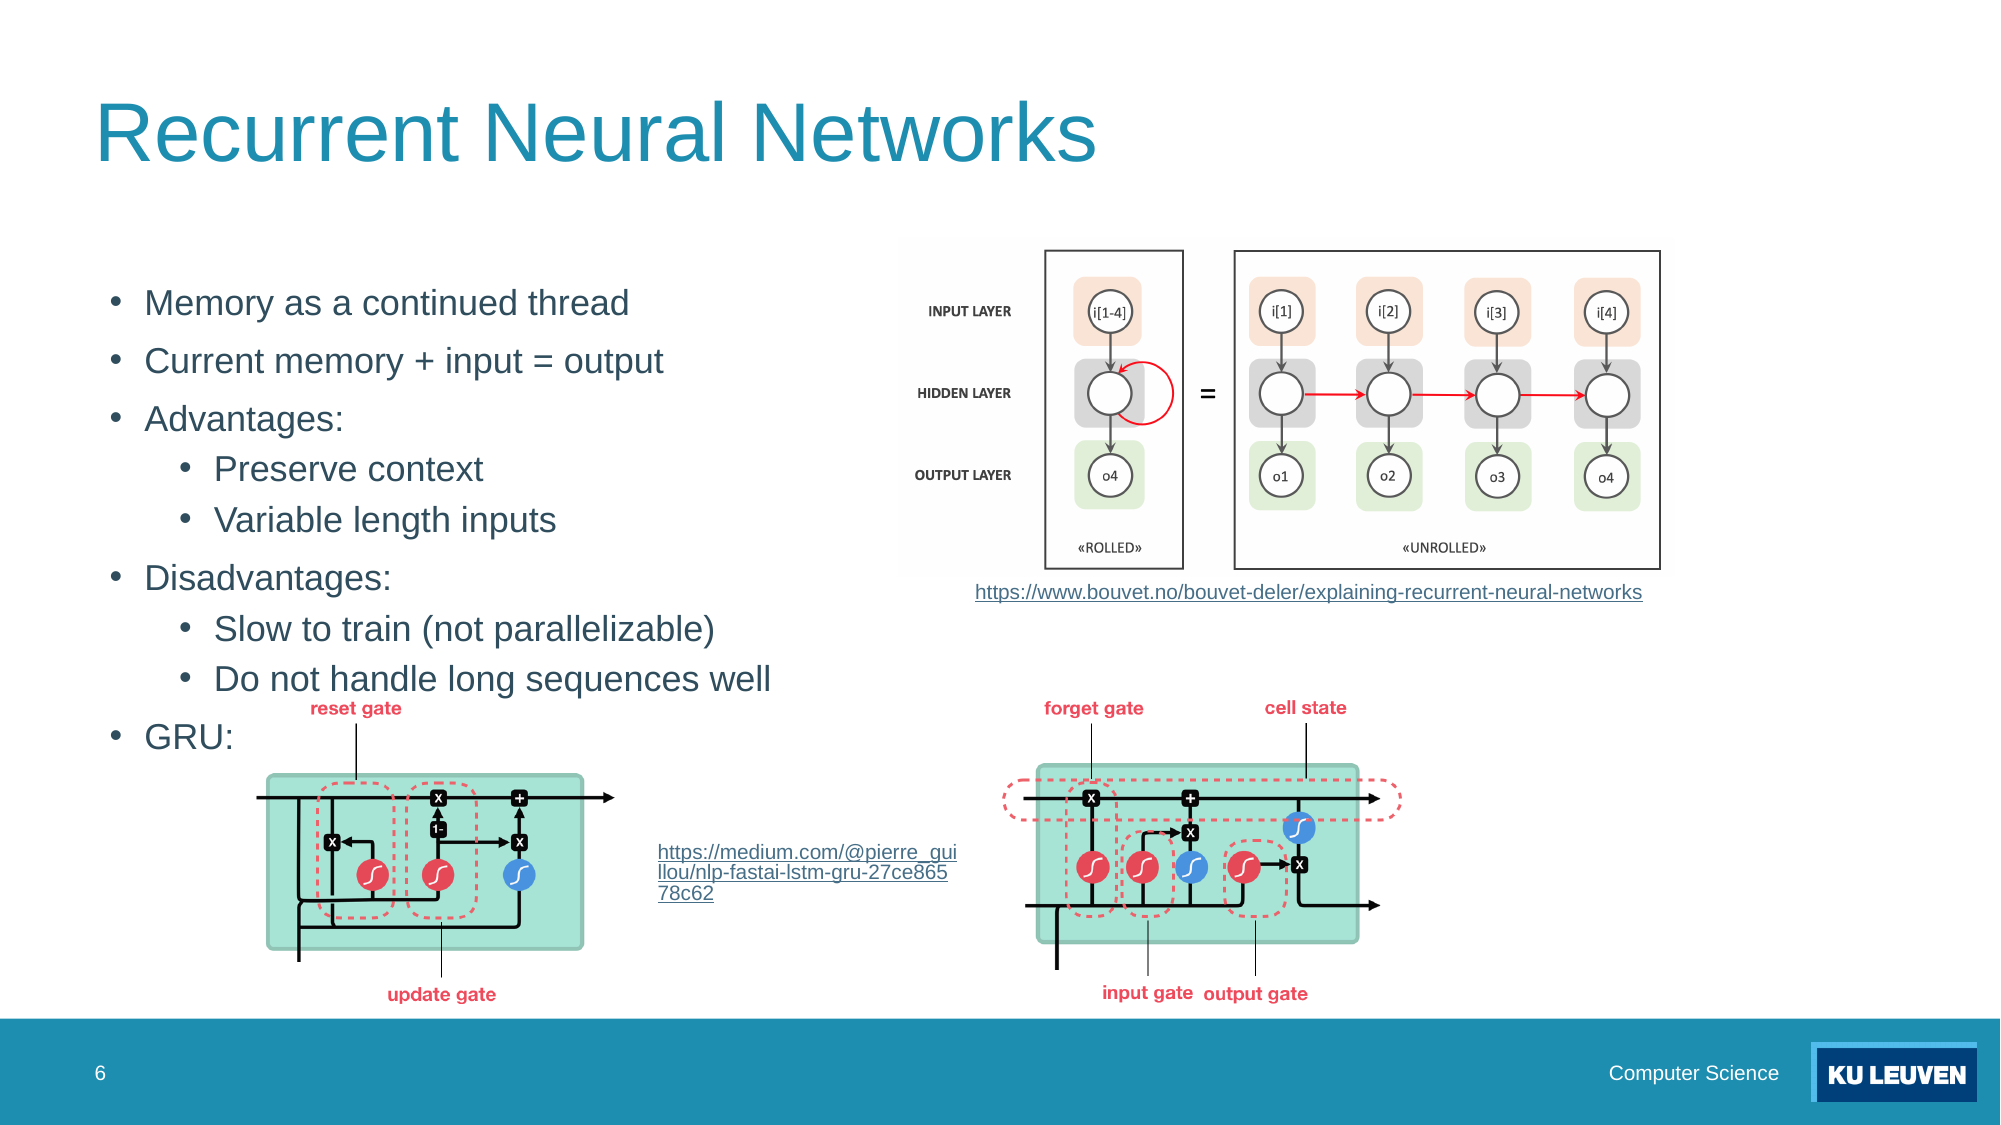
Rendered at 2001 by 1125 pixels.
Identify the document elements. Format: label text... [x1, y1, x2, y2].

picture [249, 700, 617, 1004]
picture [898, 237, 1675, 577]
footer Computer Science [989, 1018, 1809, 1125]
text_box https://medium.com/@pierre_guillou/nlp-fastai-lstm-gru-27ce86578c62 [642, 830, 974, 871]
text_box https://www.bouvet.no/bouvet-deler/explaining-recurrent-neural-networks [960, 577, 1658, 611]
slide_number 6 [94, 1018, 201, 1125]
list Memory as a continued thread Current memory + input = output Advantages: Preserve context Variable length inputs Disadvantages: Slow to train (not parallelizable) Do not handle long sequences well GRU: LSTM: [94, 271, 1906, 1004]
picture [1811, 1042, 1977, 1102]
picture [999, 700, 1404, 1004]
title Recurrent Neural Networks [94, 33, 1906, 223]
